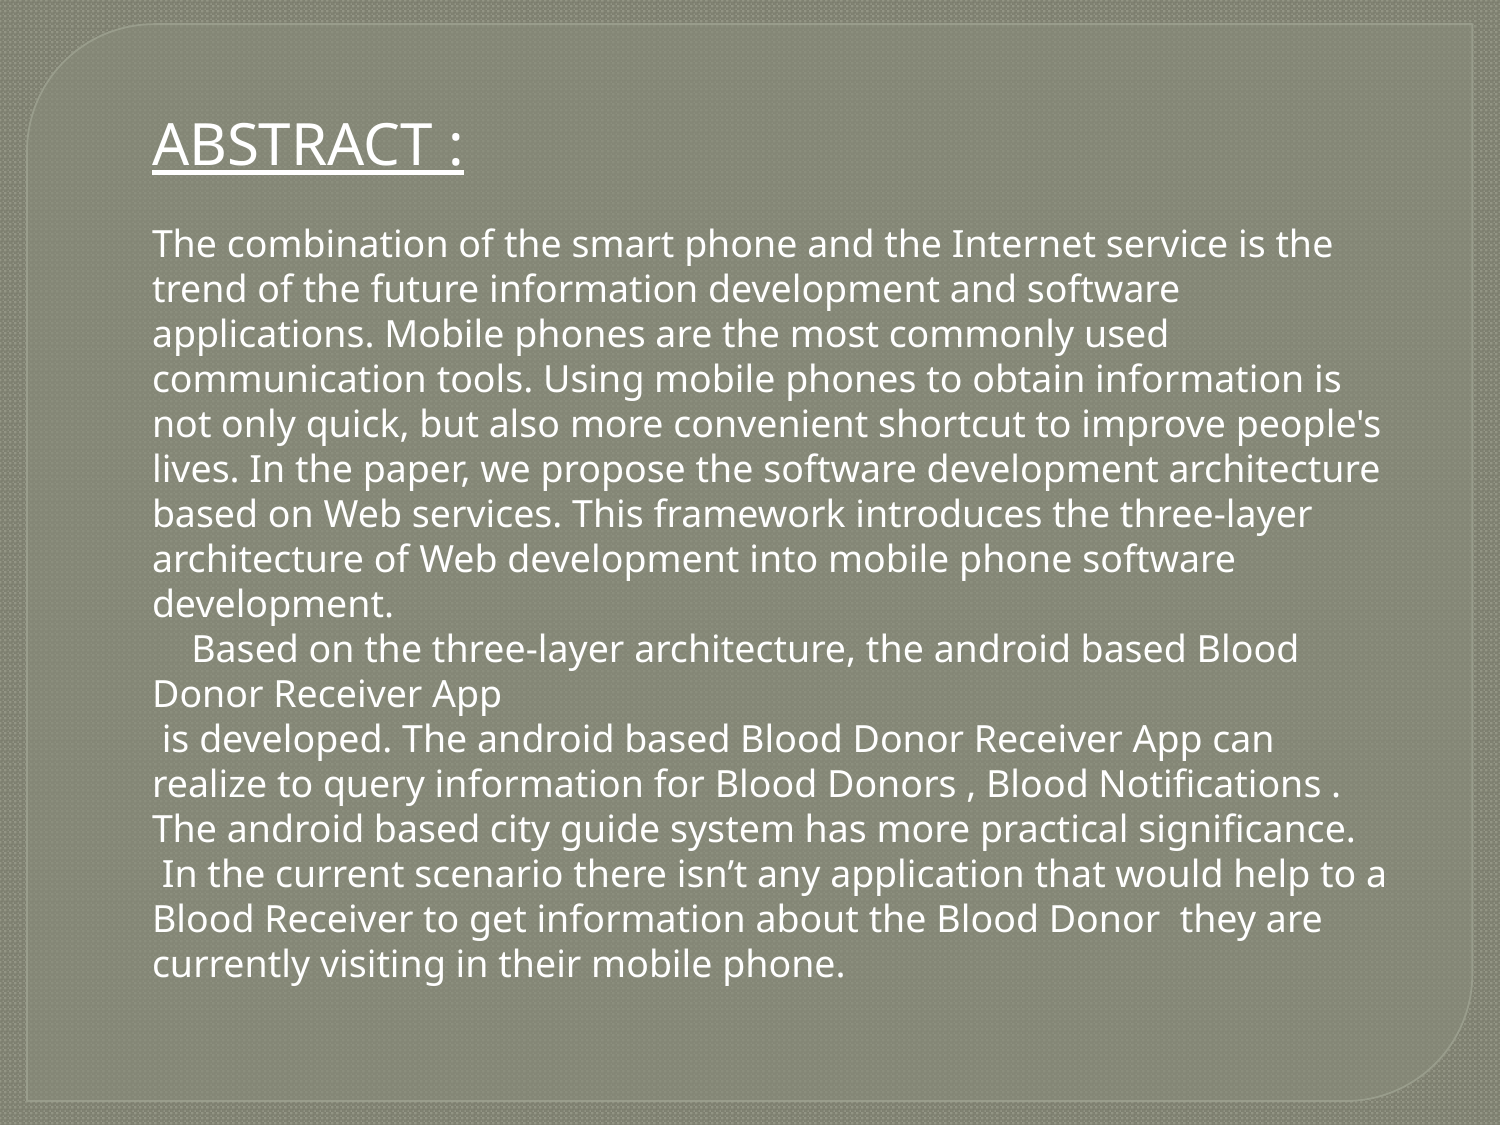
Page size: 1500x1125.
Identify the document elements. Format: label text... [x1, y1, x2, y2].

text_box ABSTRACT : [137, 99, 950, 185]
text_box The combination of the smart phone and the Internet service is the trend of the future information development and software applications. Mobile phones are the most commonly used communication tools. Using mobile phones to obtain information is not only quick, but also more convenient shortcut to improve people's lives. In the paper, we propose the software development architecture based on Web services. This framework introduces the three-layer architecture of Web development into mobile phone software development. Based on the three-layer architecture, the android based Blood Donor Receiver App is developed. The android based Blood Donor Receiver App can realize to query information for Blood Donors , Blood Notifications . The android based city guide system has more practical significance. In the current scenario there isn’t any application that would help to a Blood Receiver to get information about the Blood Donor they are currently visiting in their mobile phone. [137, 212, 1413, 993]
